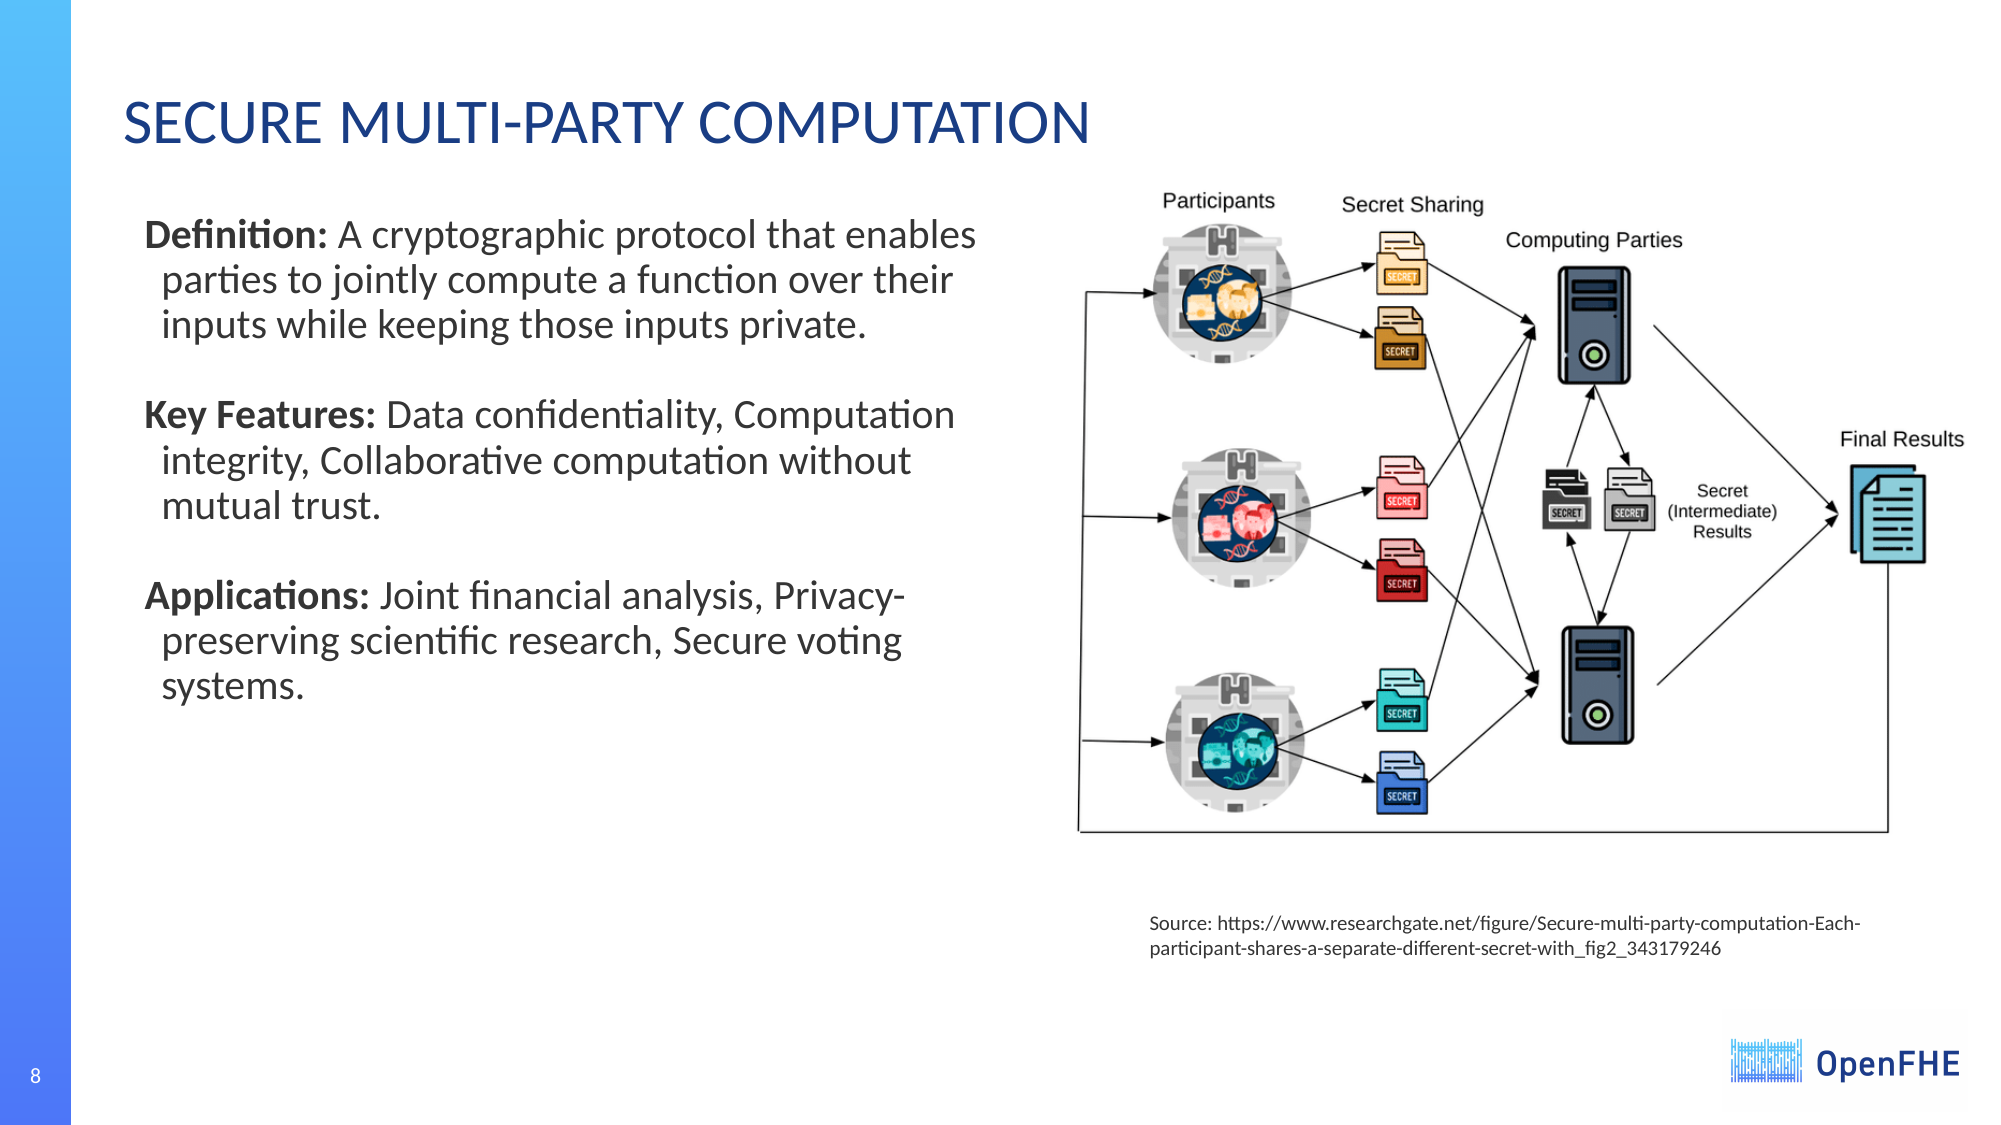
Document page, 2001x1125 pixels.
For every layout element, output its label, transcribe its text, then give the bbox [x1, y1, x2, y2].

picture [1063, 189, 1976, 847]
picture [1722, 1009, 1968, 1112]
title SECURE MULTI-PARTY COMPUTATION [108, 80, 1968, 165]
text_box Source: https://www.researchgate.net/figure/Secure-multi-party-computation-Each-participant-shares-a-separate-different-secret-with_fig2_343179246 [1134, 894, 1904, 975]
list Definition: A cryptographic protocol that enables parties to jointly compute a function over their inputs while keeping those inputs private. Key Features: Data confidentiality, Computation integrity, Collaborative computation without mutual trust. Applications: Joint financial analysis, Privacy-preserving scientific research, Secure voting systems. [108, 205, 1039, 1028]
